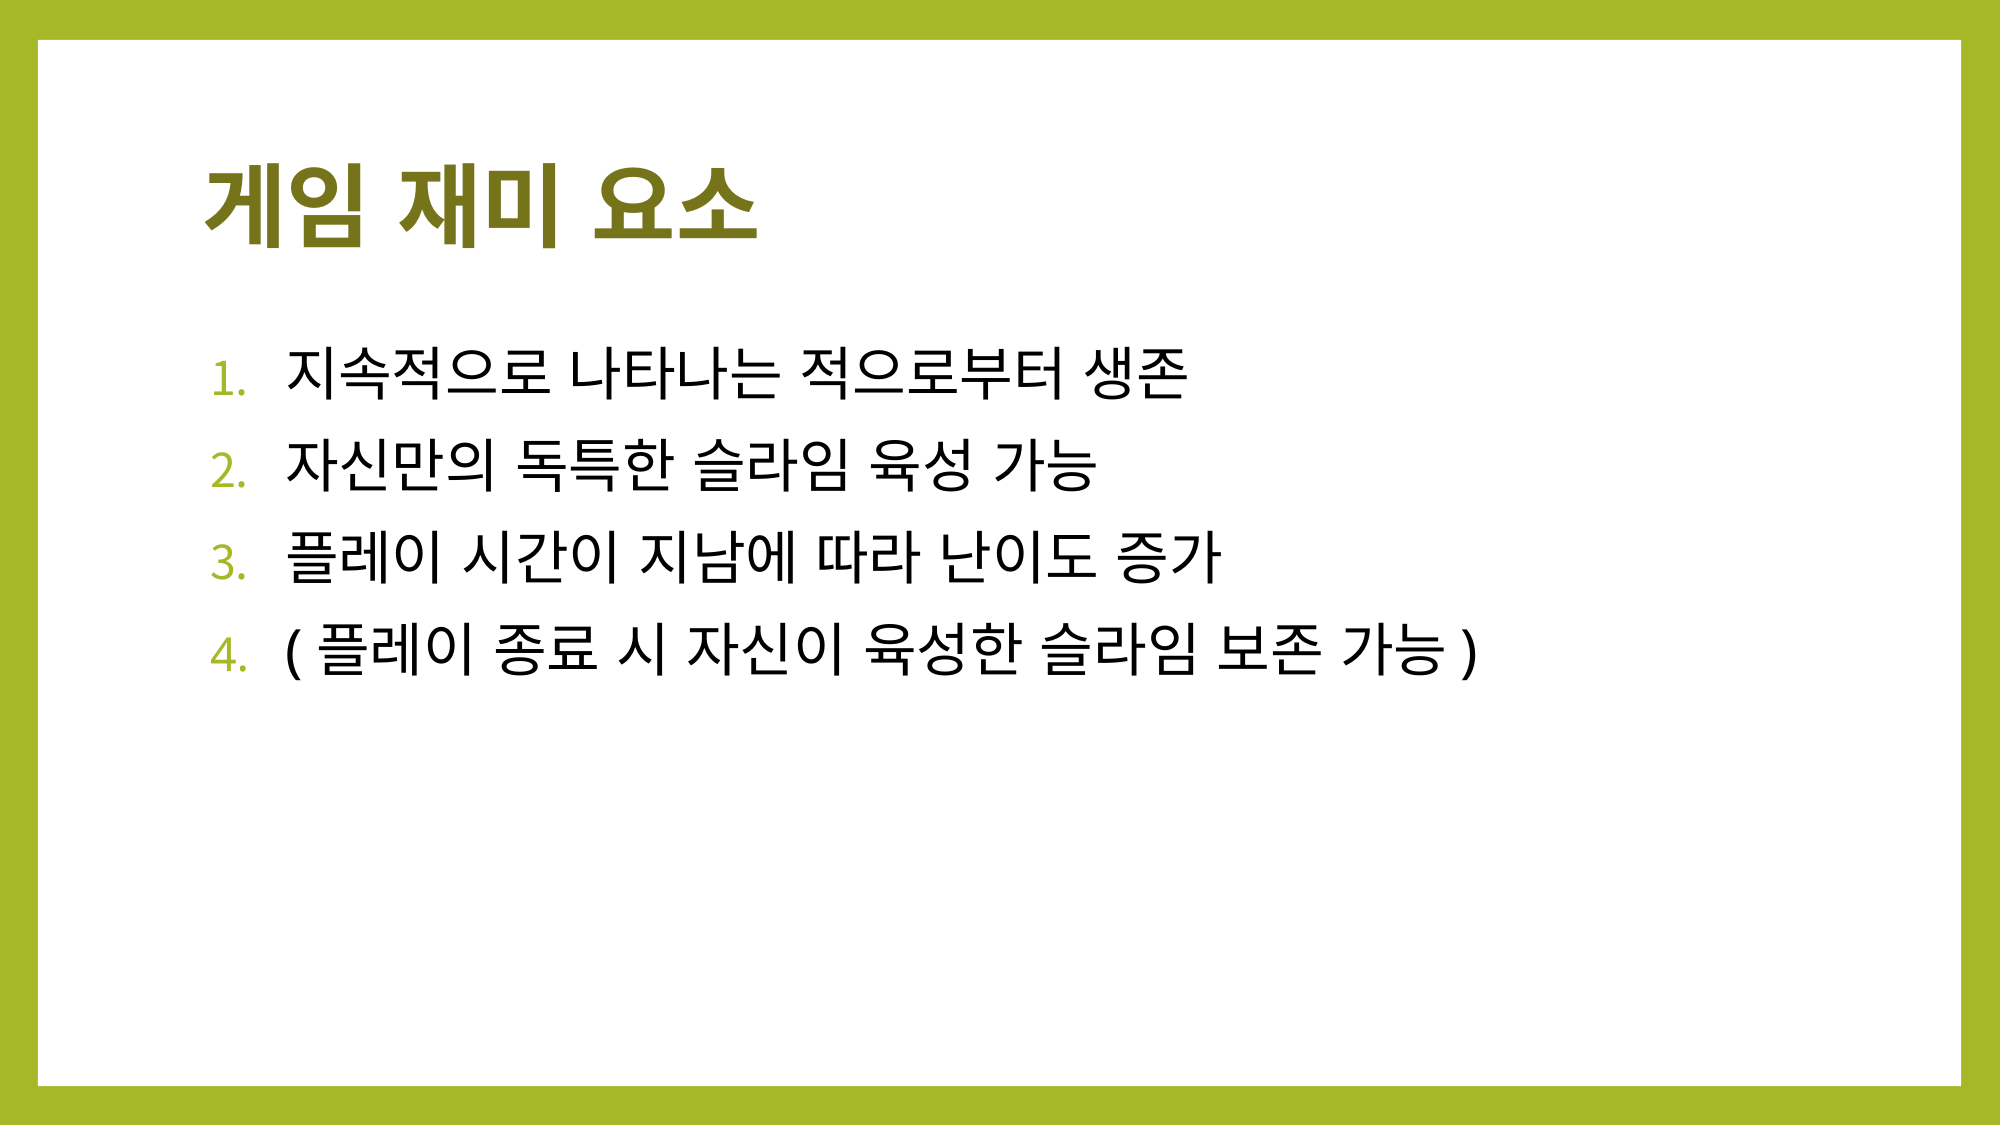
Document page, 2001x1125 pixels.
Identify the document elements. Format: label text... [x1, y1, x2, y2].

title 게임 재미 요소 [187, 99, 1808, 323]
list 지속적으로 나타나는 적으로부터 생존 자신만의 독특한 슬라임 육성 가능 플레이 시간이 지남에 따라 난이도 증가 (플레이 종료 시 자신이 육성한 슬라임 보존 가능) [187, 337, 1808, 1000]
